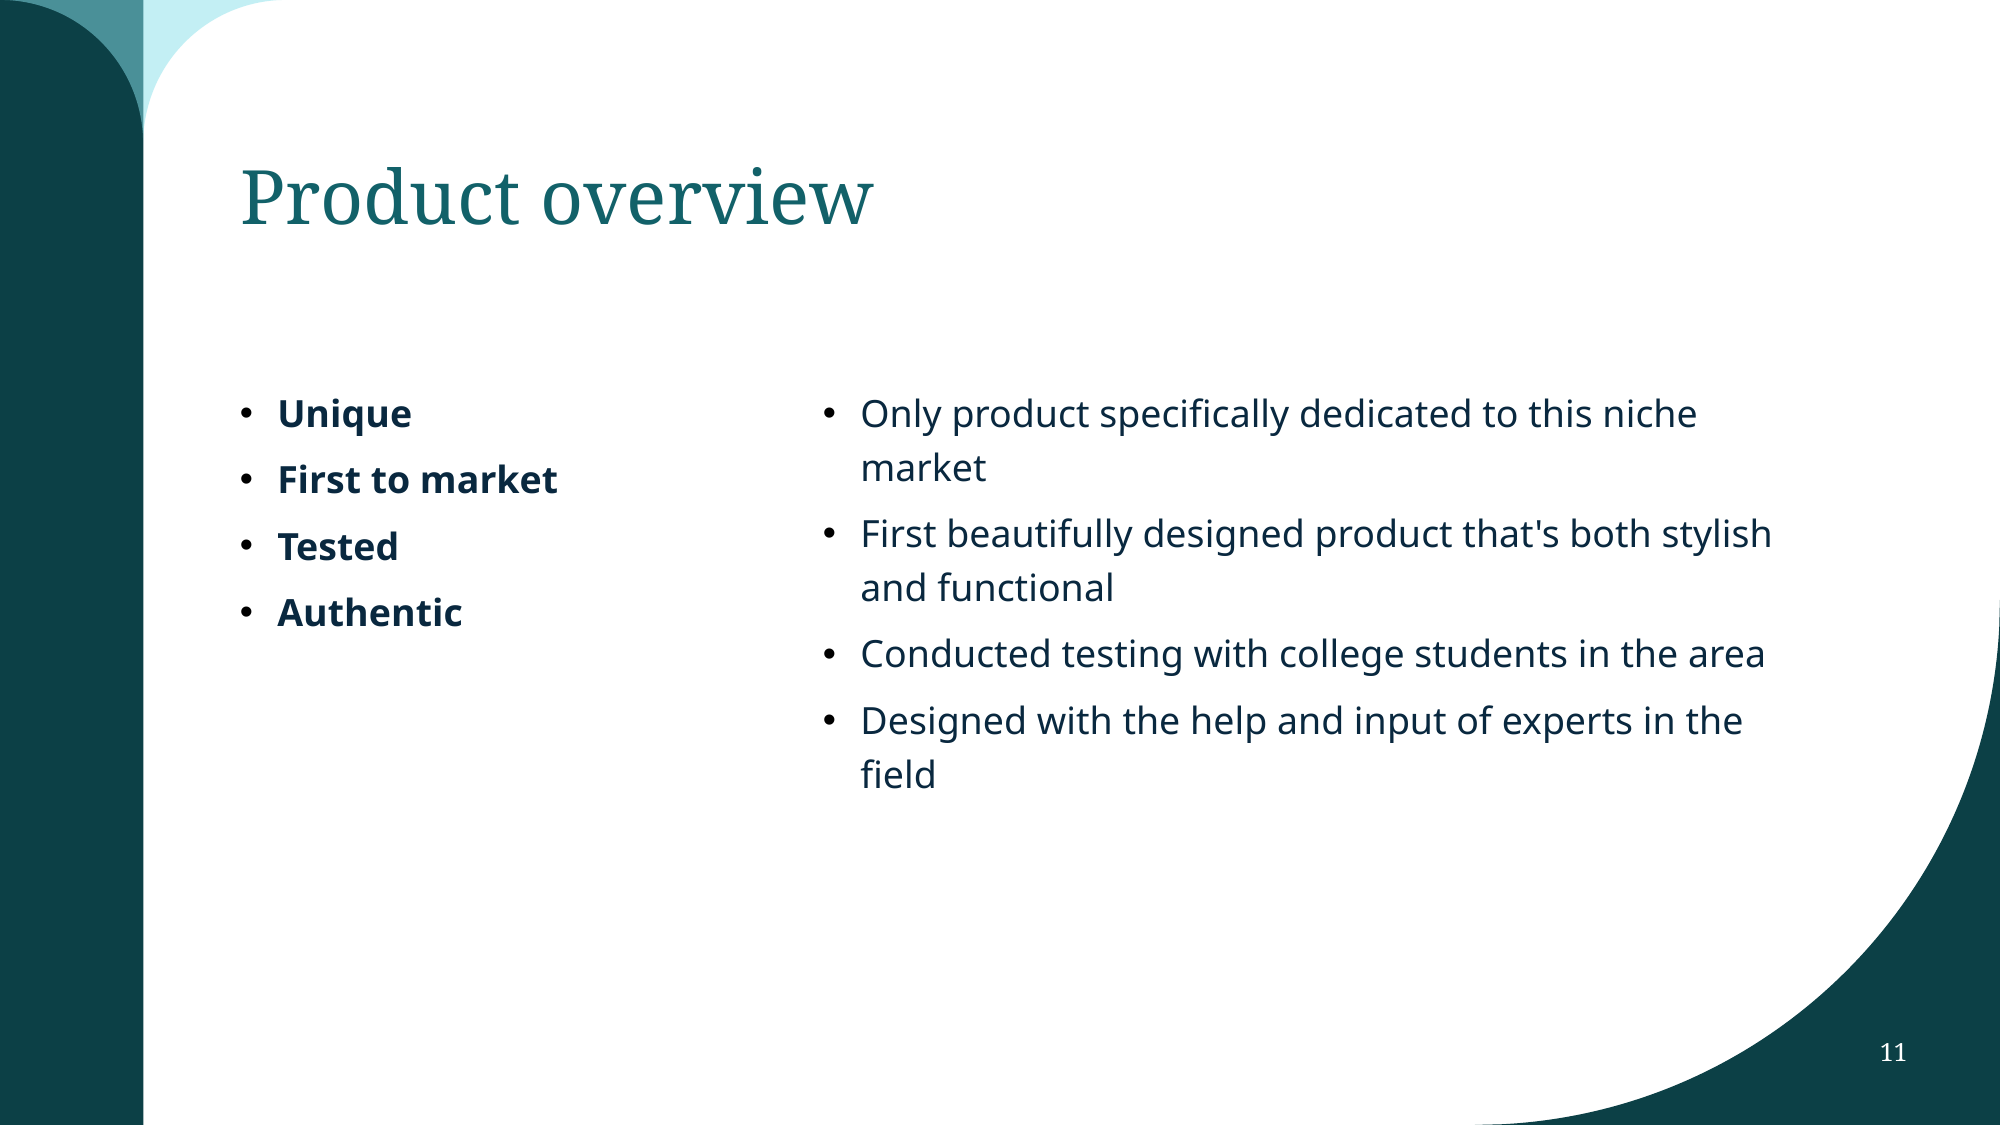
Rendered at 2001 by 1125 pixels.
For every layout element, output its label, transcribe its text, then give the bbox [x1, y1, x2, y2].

list Only product specifically dedicated to this niche market First beautifully designed product that's both stylish and functional Conducted testing with college students in the area Designed with the help and input of experts in the field [807, 373, 1799, 937]
list Unique First to market Tested Authentic [224, 373, 774, 937]
slide_number 11 [1787, 981, 2000, 1125]
title Product overview [225, 60, 1799, 341]
